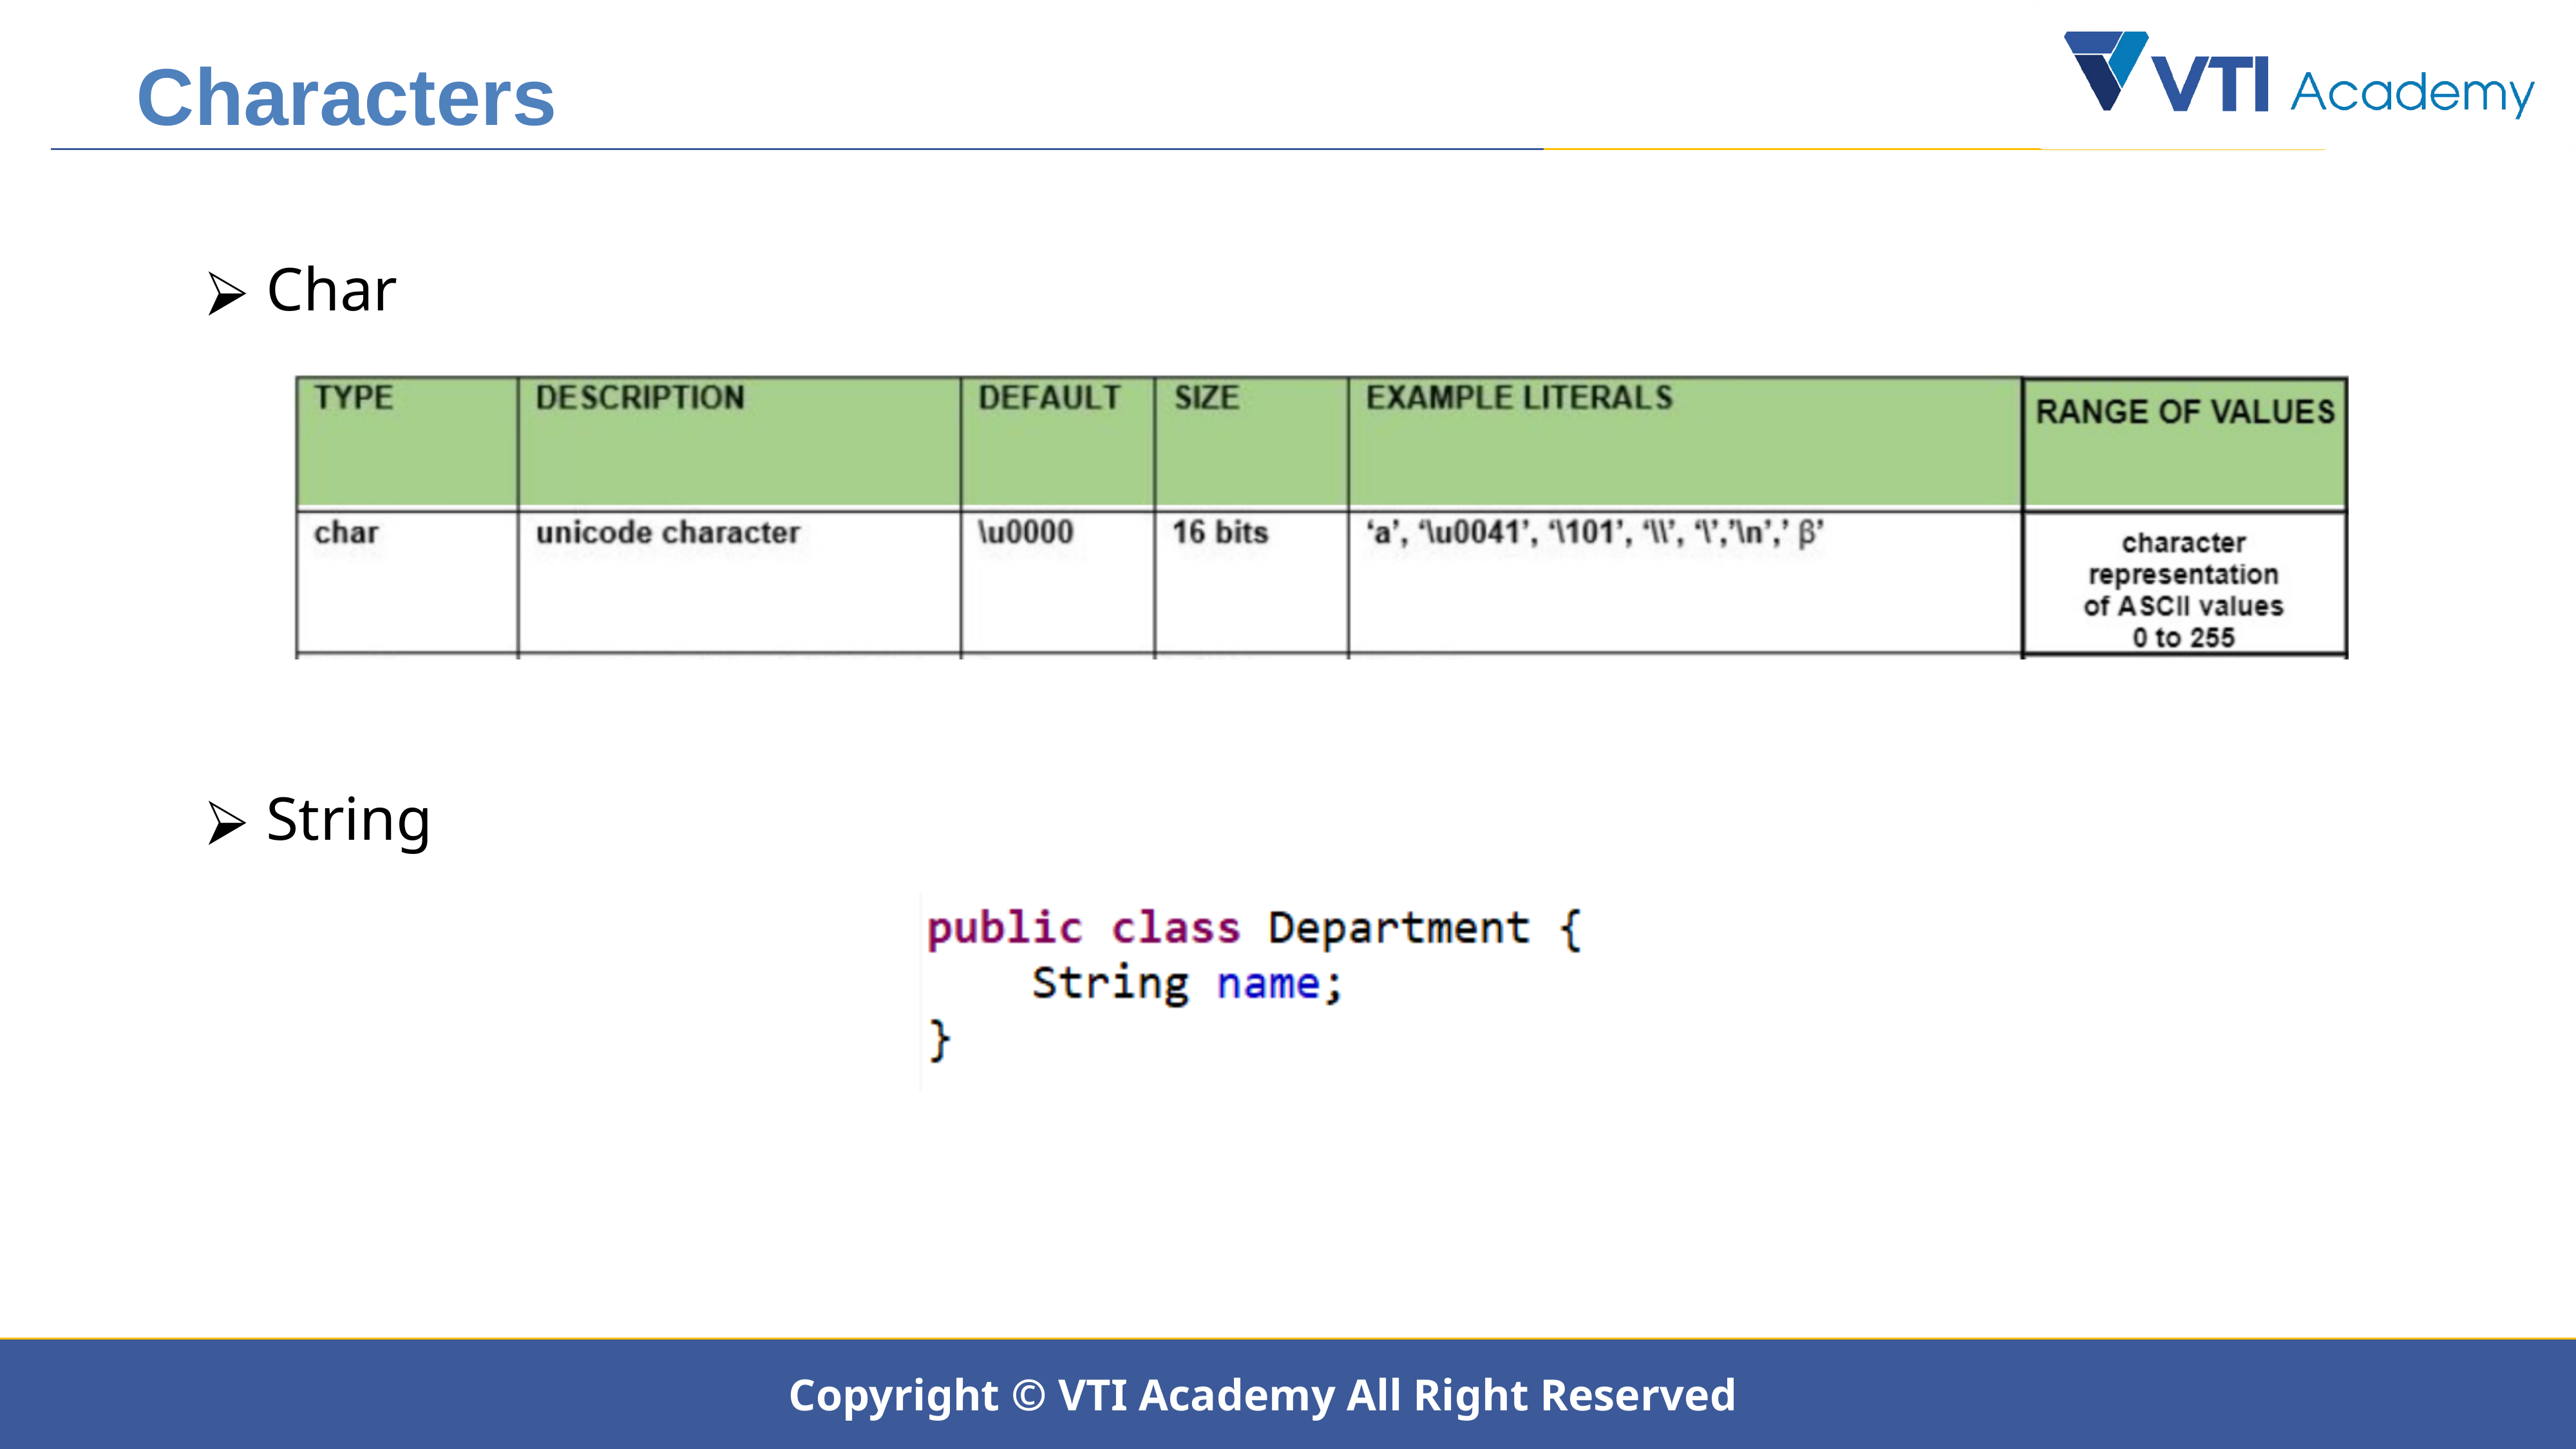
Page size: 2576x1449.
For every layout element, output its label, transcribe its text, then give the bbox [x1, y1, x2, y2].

text_box String [196, 775, 1938, 890]
text_box Characters [126, 60, 996, 126]
picture [910, 893, 1616, 1093]
text_box Char [196, 246, 1938, 361]
picture [2034, 0, 2576, 149]
picture [290, 375, 2349, 659]
